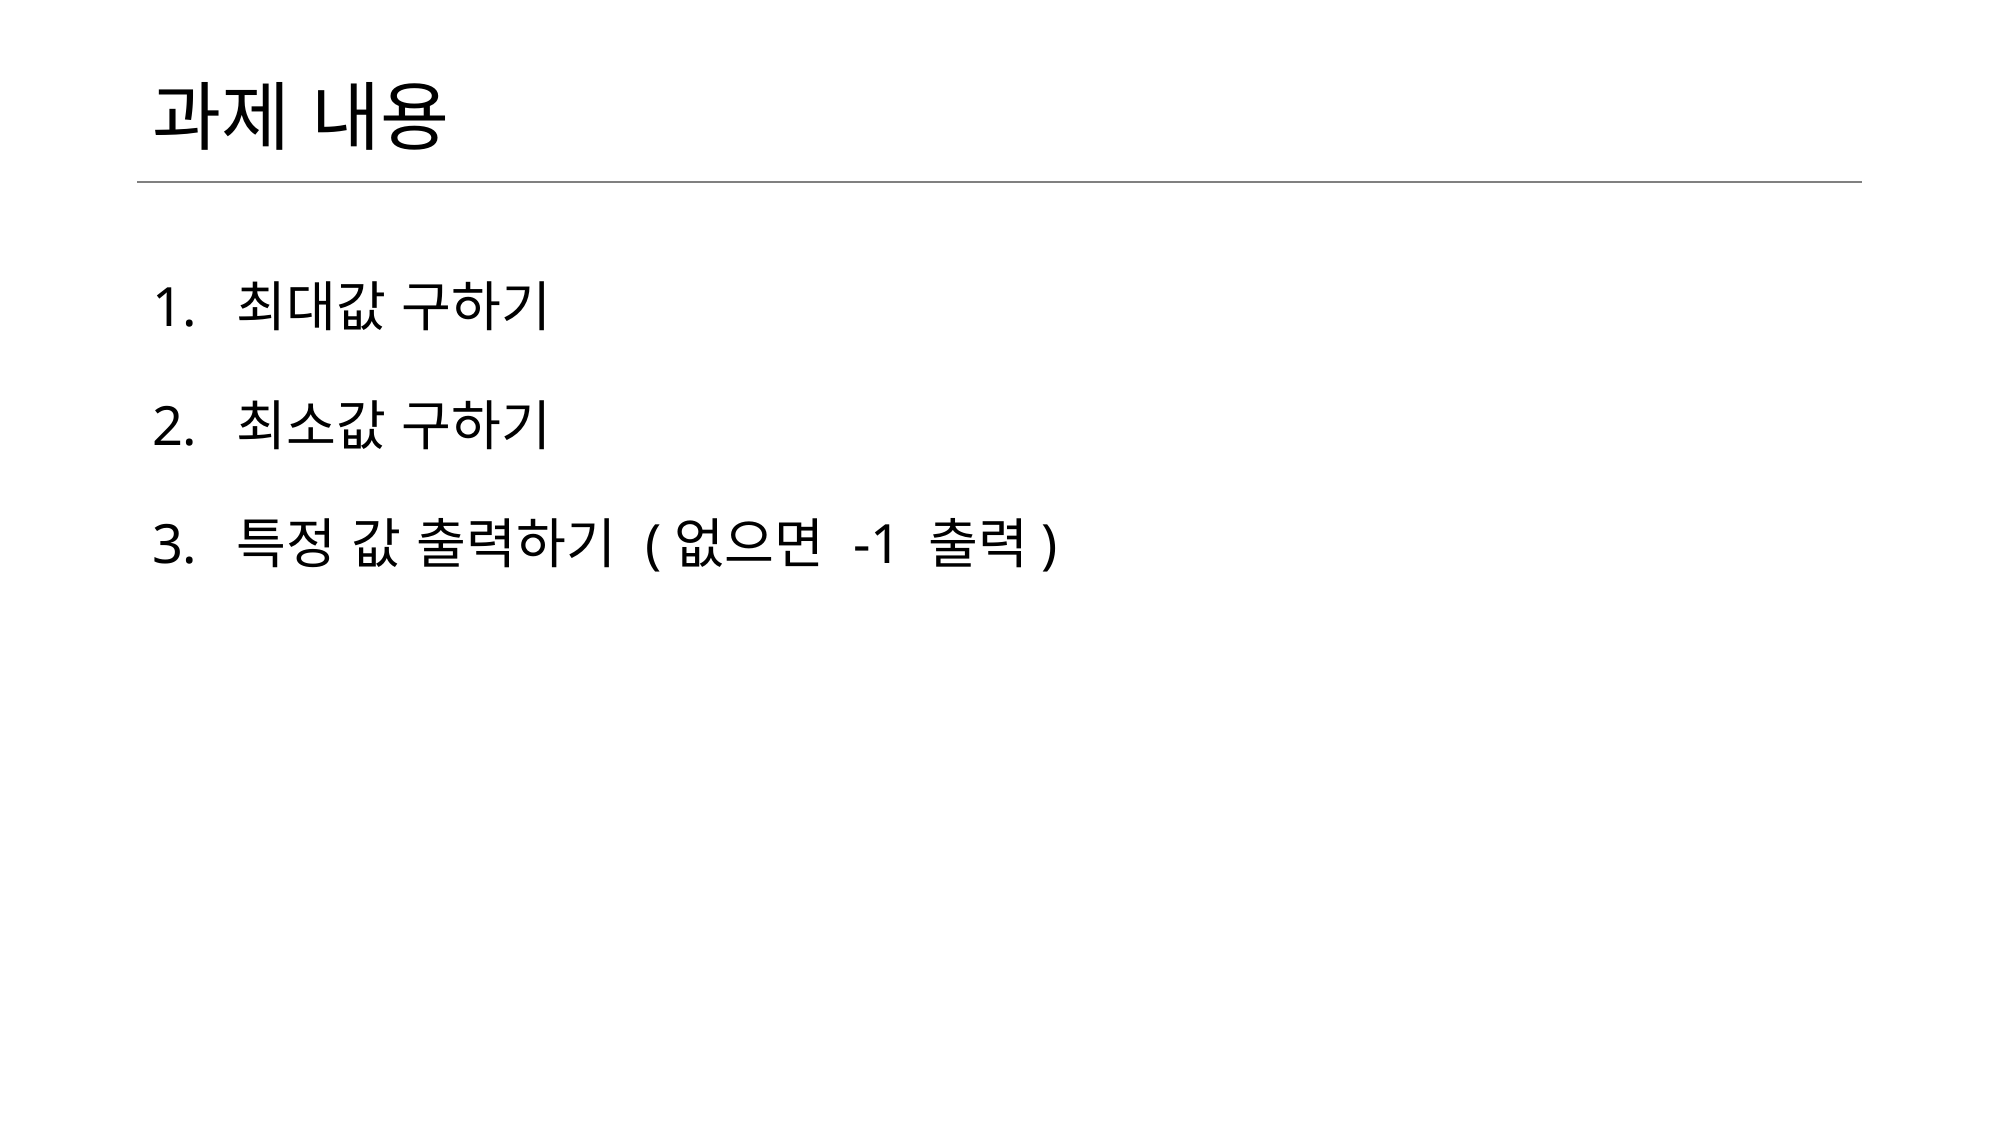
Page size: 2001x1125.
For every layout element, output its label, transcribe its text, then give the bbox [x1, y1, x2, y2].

list 최대값 구하기 최소값 구하기 특정 값 출력하기 (없으면 -1 출력) [137, 232, 1863, 1014]
title 과제 내용 [137, 58, 948, 181]
